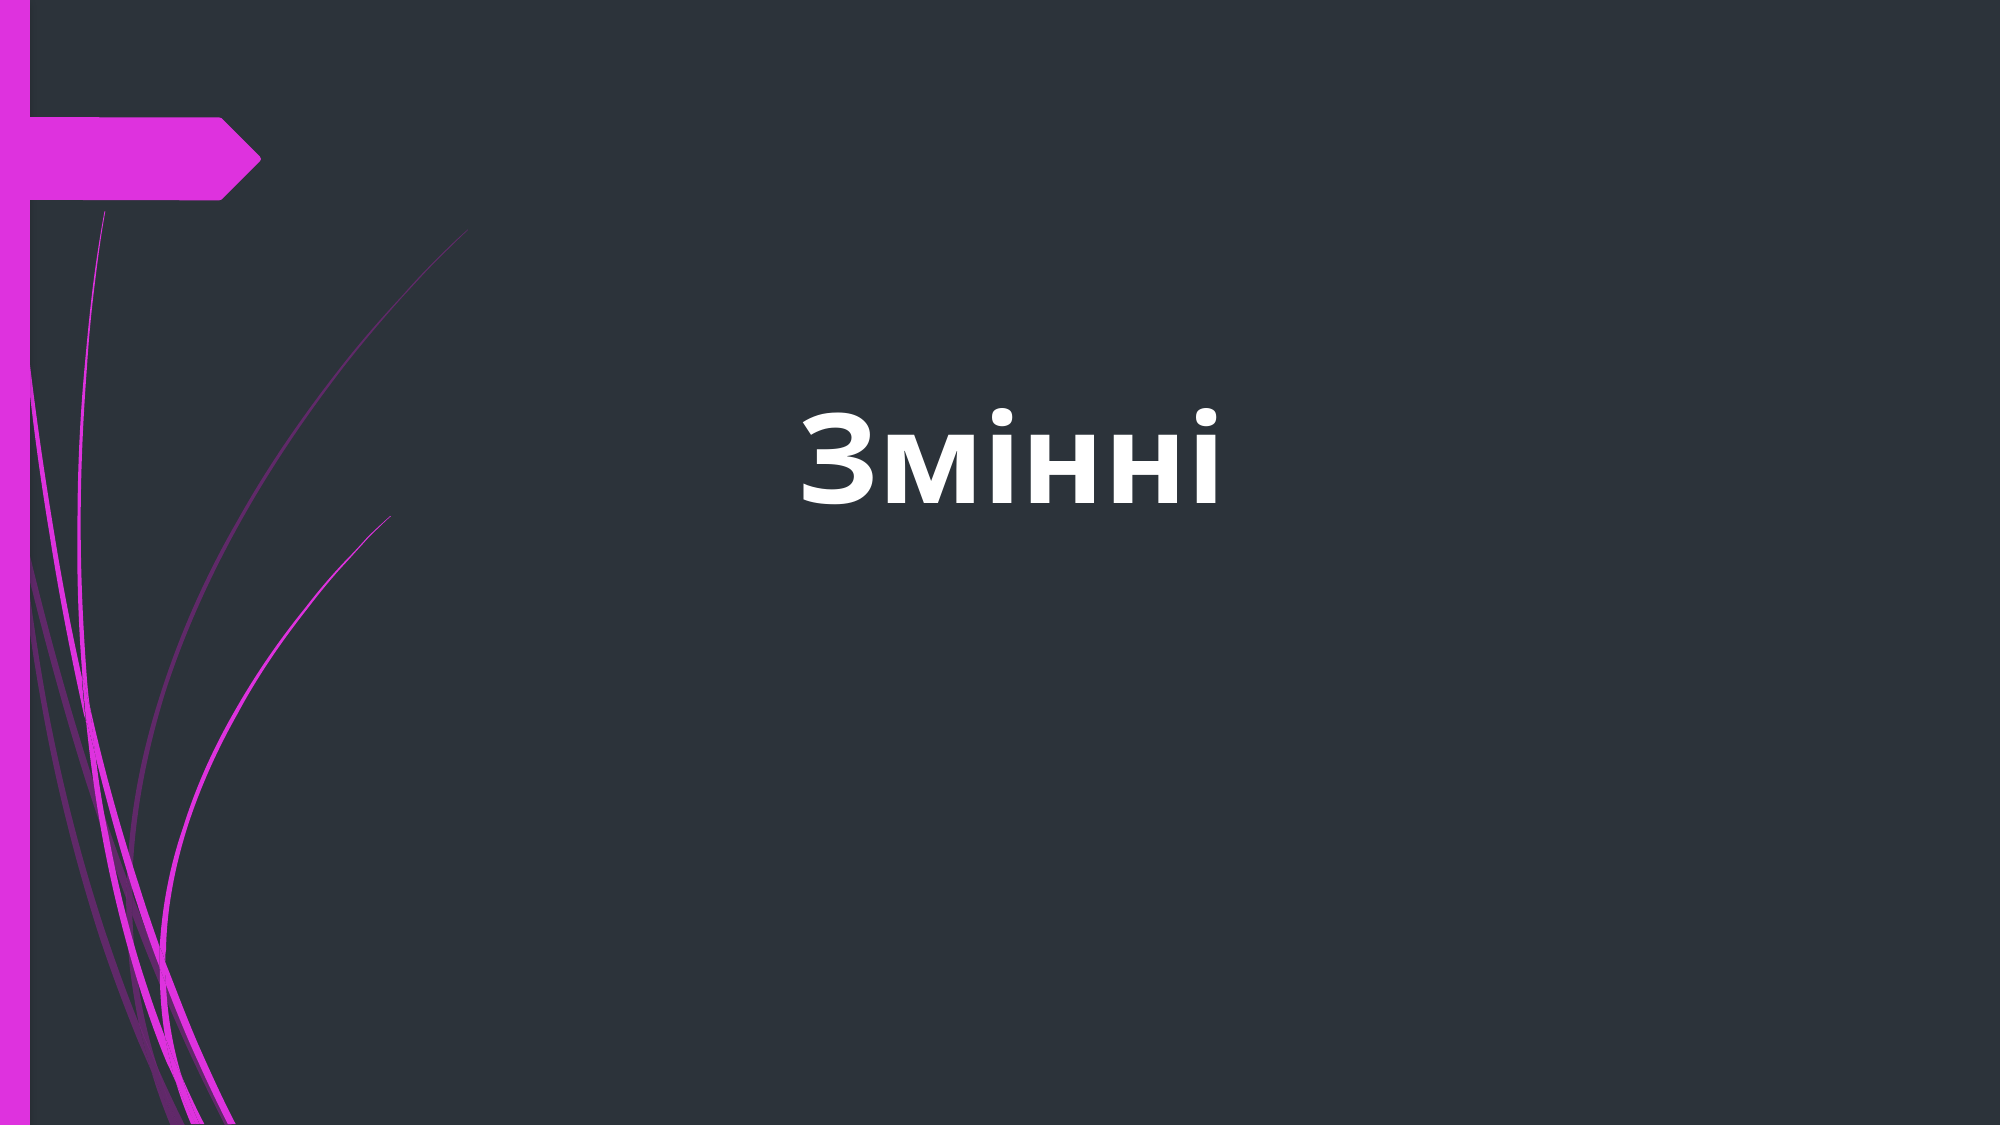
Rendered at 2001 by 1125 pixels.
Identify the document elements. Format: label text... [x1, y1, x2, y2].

title Змінні [280, 371, 1743, 582]
